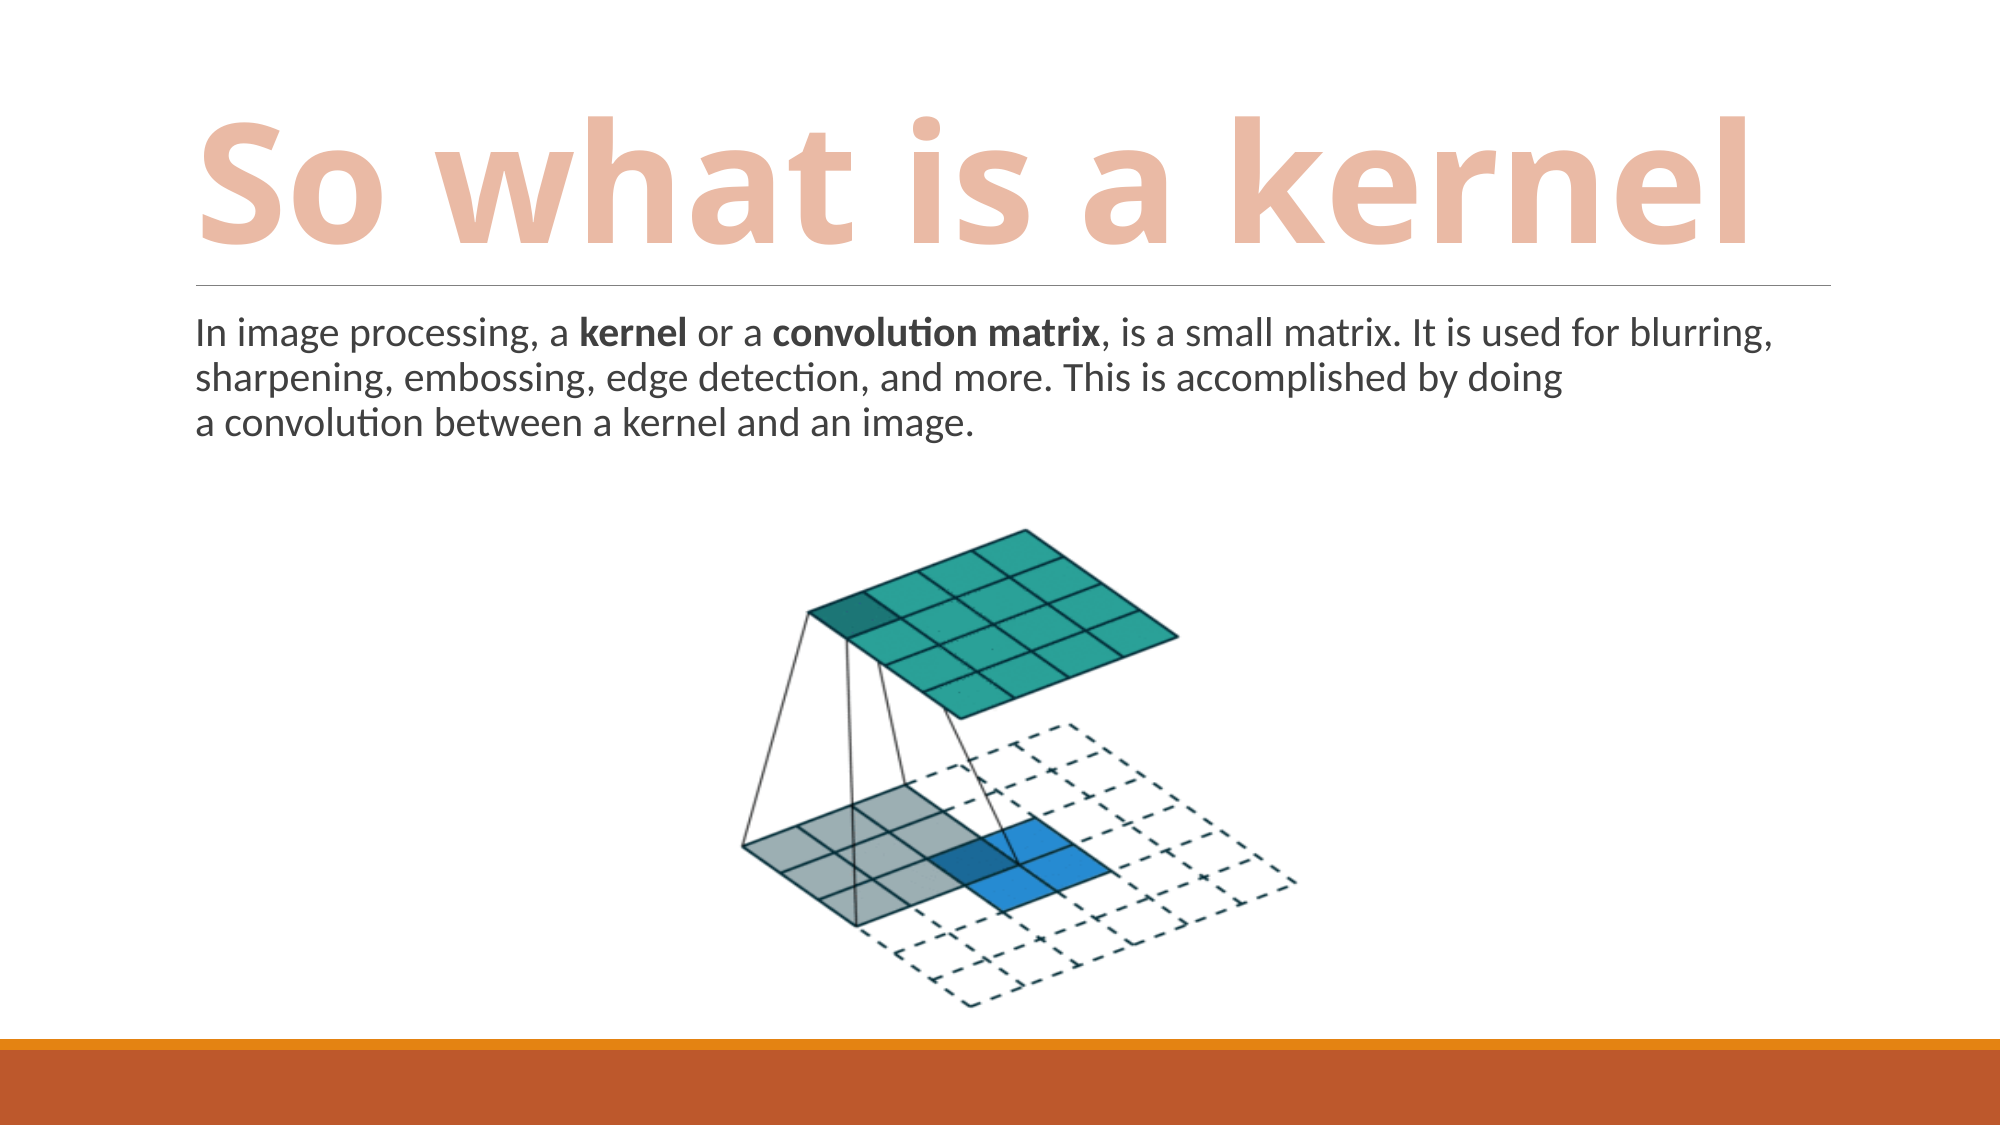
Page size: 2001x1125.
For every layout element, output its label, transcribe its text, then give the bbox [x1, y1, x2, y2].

title So what is a kernel [180, 47, 1830, 285]
picture [702, 499, 1337, 1038]
list In image processing, a kernel or a convolution matrix, is a small matrix. It is used for blurring, sharpening, embossing, edge detection, and more. This is accomplished by doing a convolution between a kernel and an image. [180, 302, 1830, 963]
